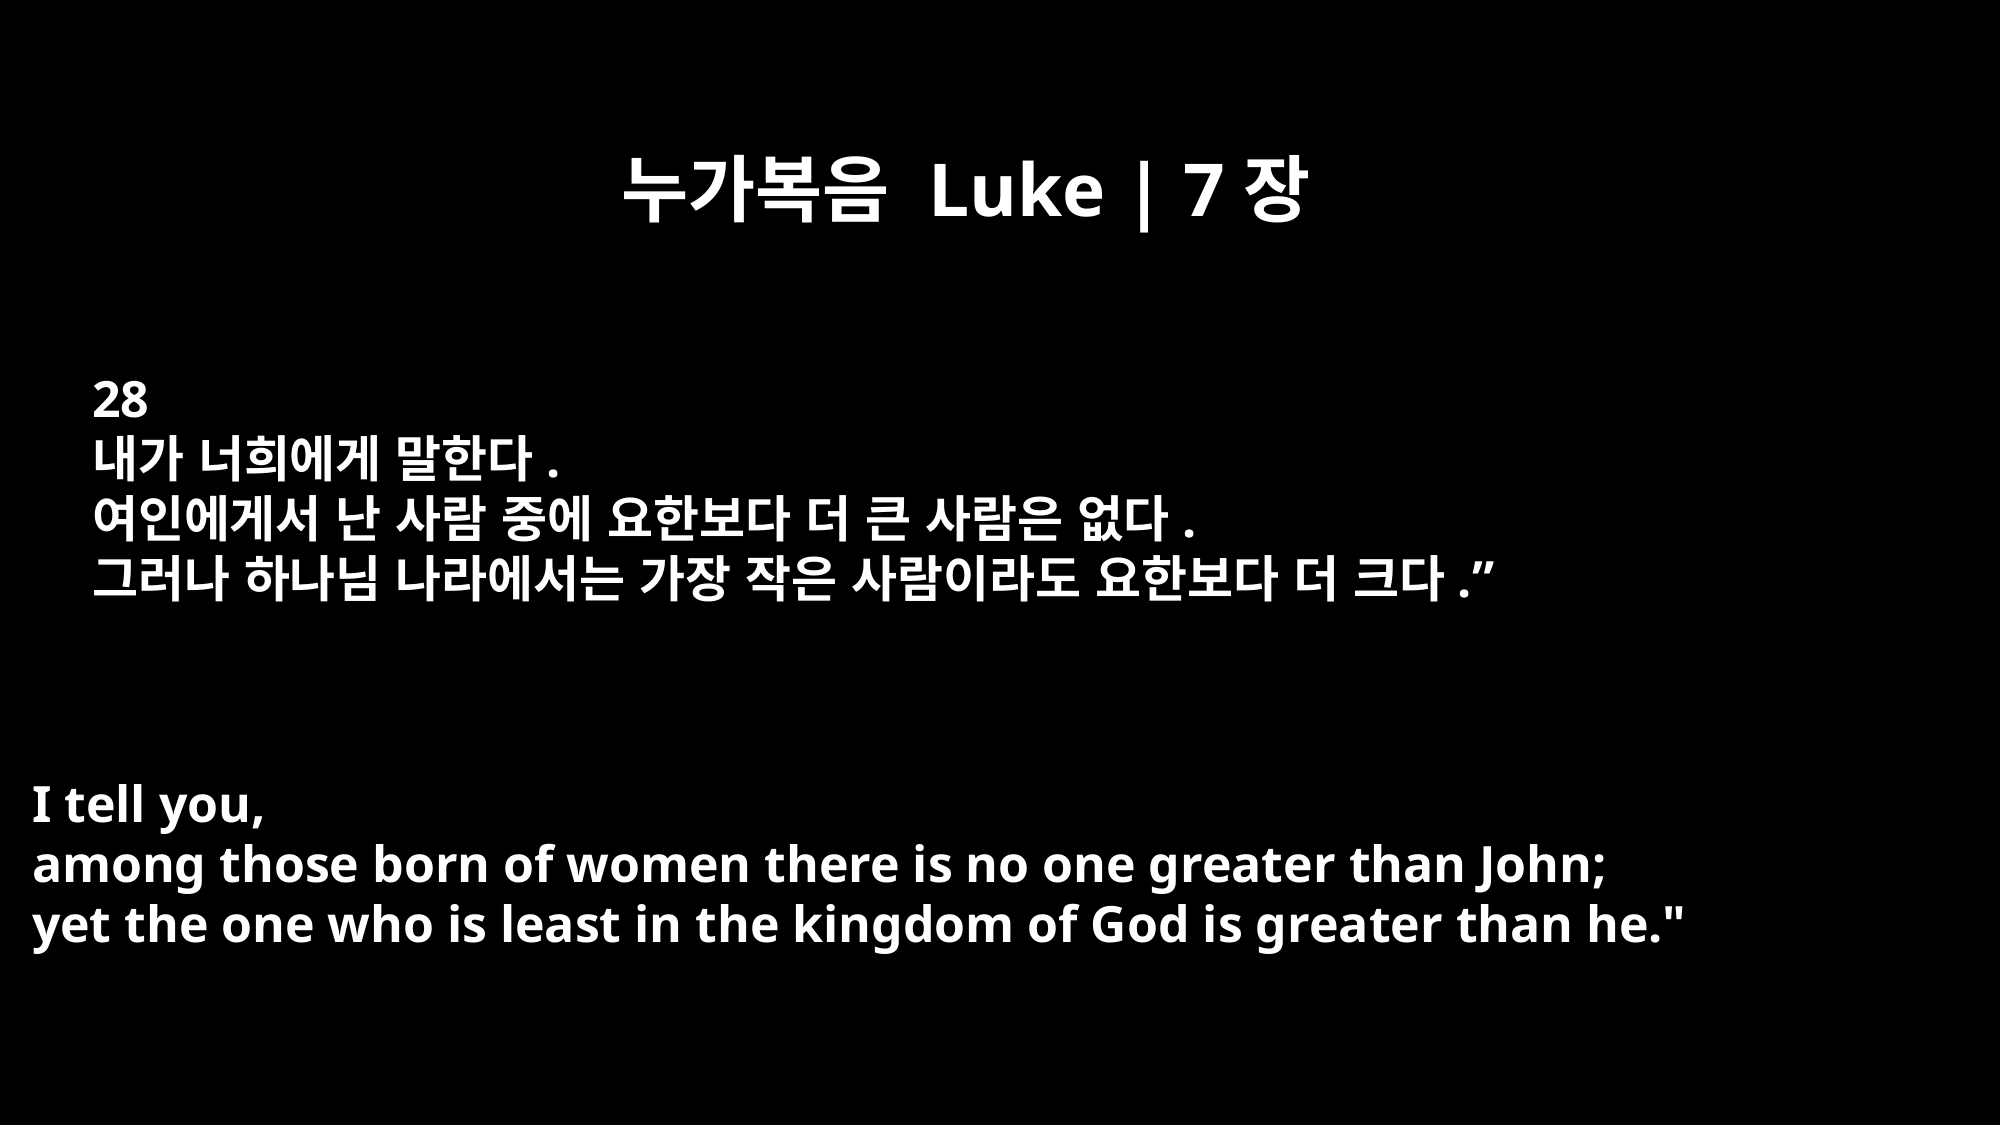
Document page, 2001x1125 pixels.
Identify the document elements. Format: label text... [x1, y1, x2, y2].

text_box 28 내가 너희에게 말한다. 여인에게서 난 사람 중에 요한보다 더 큰 사람은 없다. 그러나 하나님 나라에서는 가장 작은 사람이라도 요한보다 더 크다.” [77, 359, 1510, 615]
text_box I tell you, among those born of women there is no one greater than John; yet the one who is least in the kingdom of God is greater than he." [17, 764, 1703, 960]
text_box 누가복음 Luke | 7장 [606, 136, 1326, 239]
